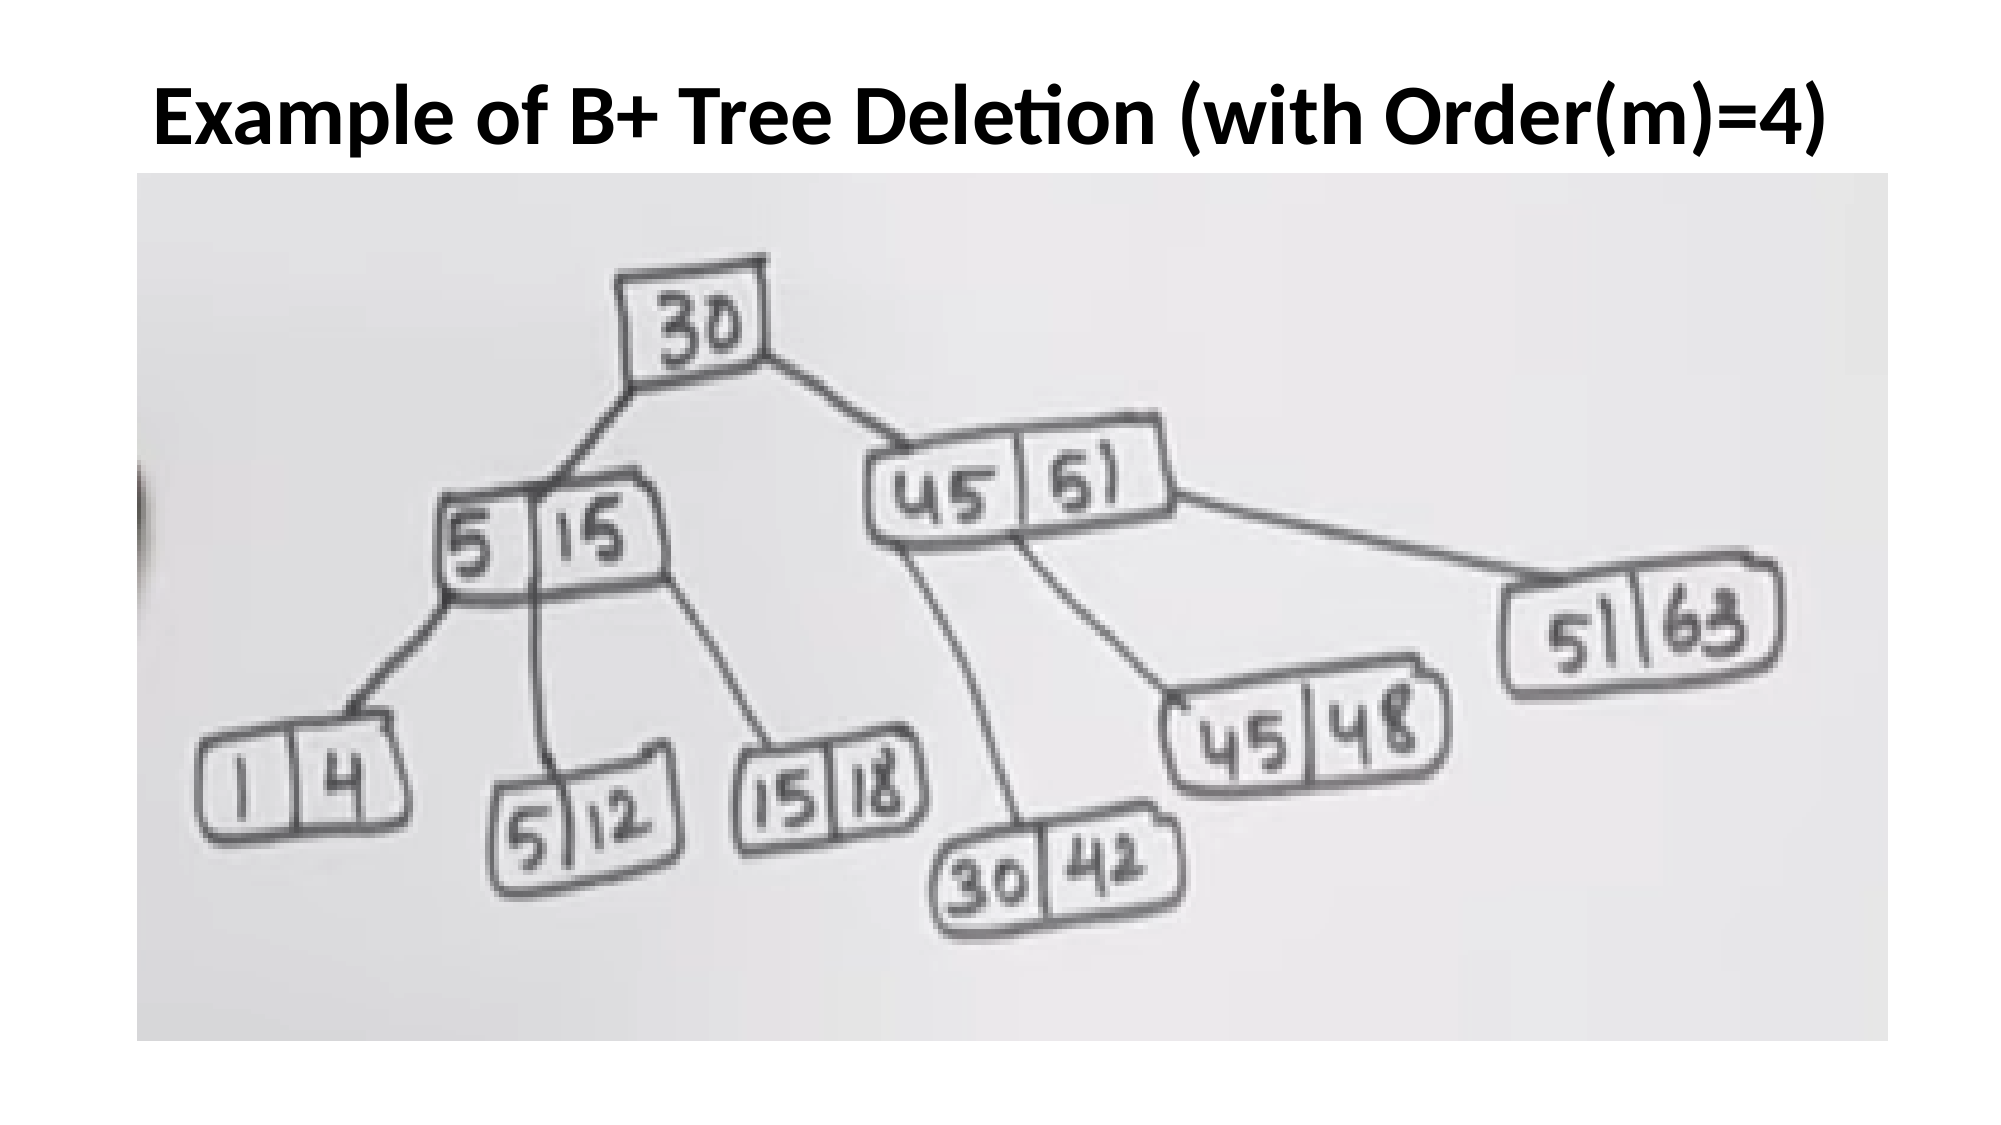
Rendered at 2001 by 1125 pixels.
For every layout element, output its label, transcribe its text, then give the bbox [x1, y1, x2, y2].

title Example of B+ Tree Deletion (with Order(m)=4) [137, 59, 1863, 173]
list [137, 173, 1888, 1041]
